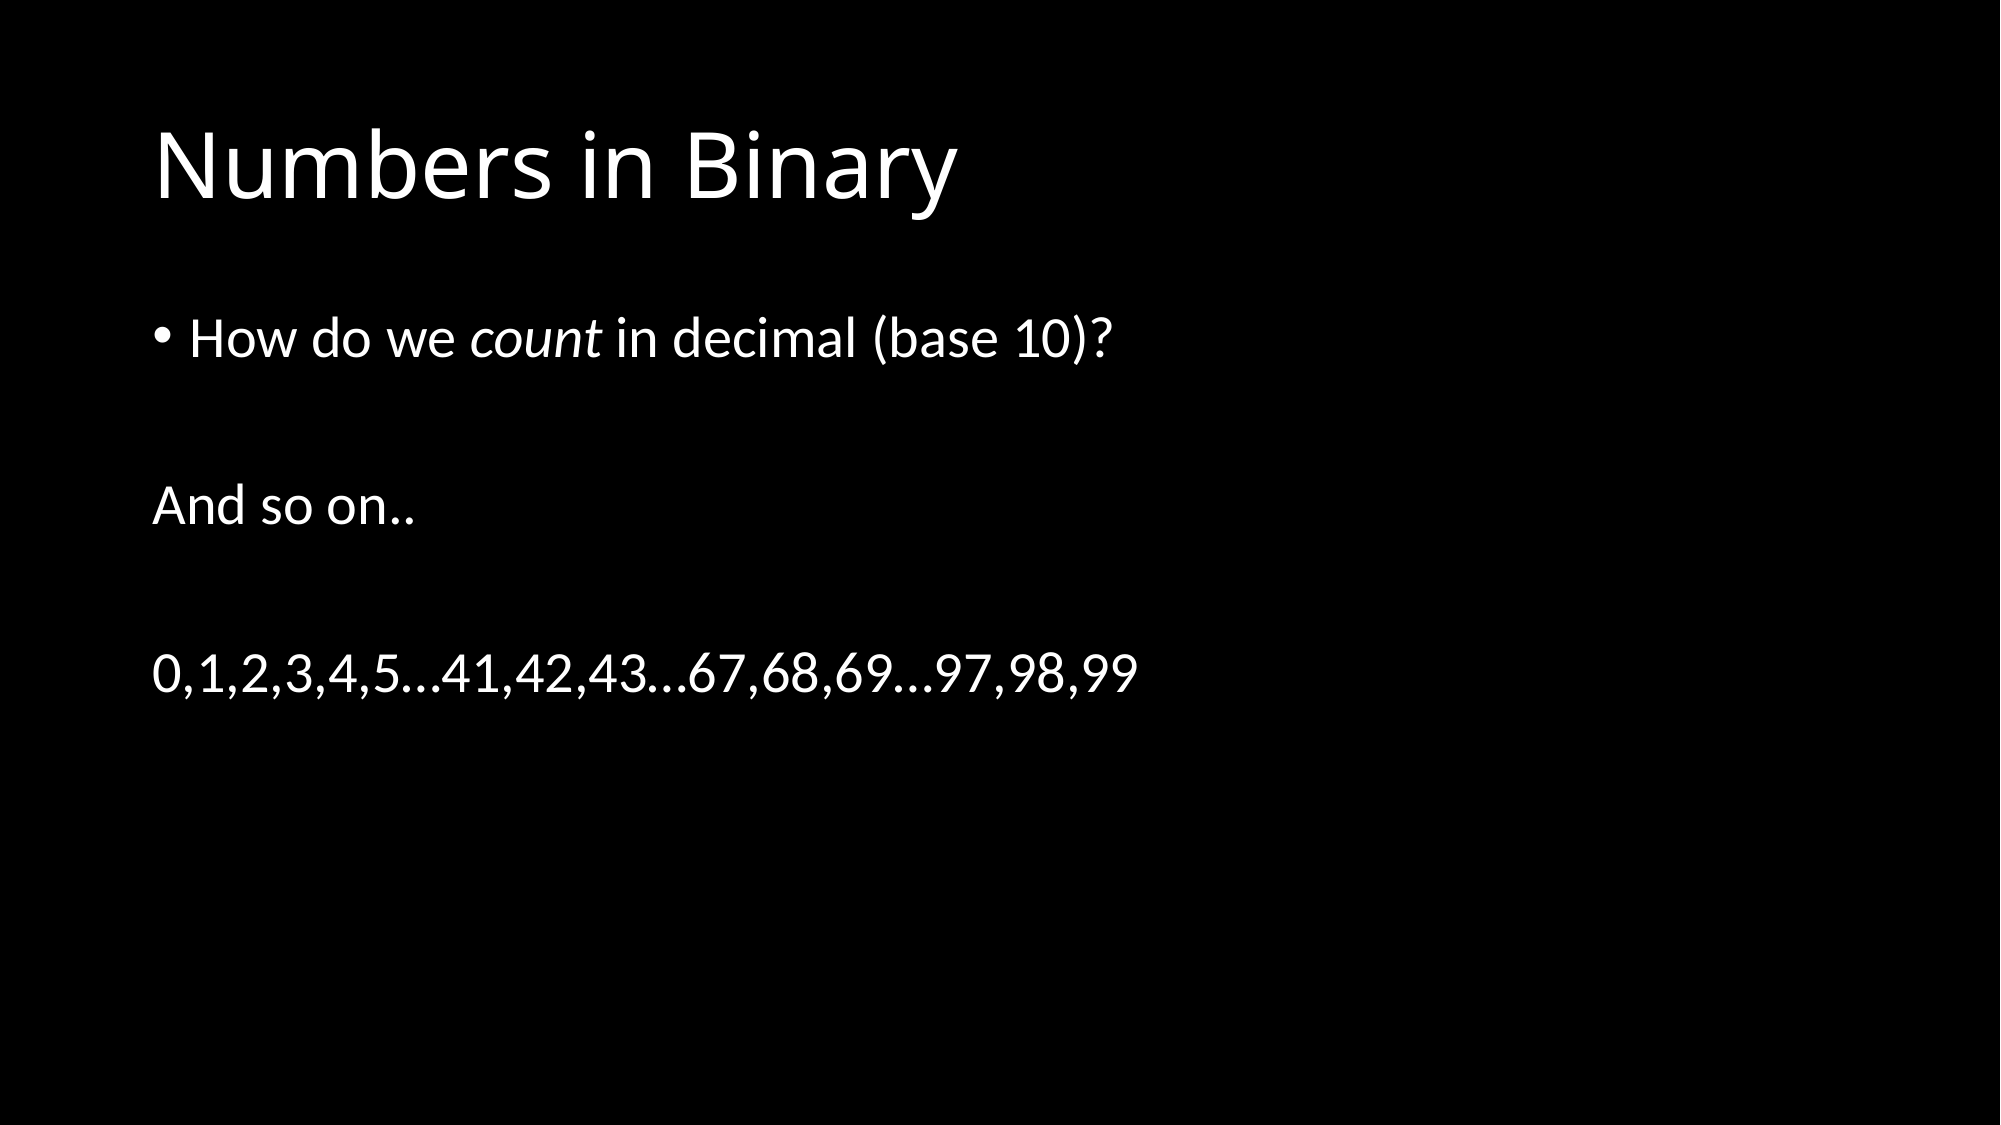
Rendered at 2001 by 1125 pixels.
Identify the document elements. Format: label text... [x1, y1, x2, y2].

list How do we count in decimal (base 10)? And so on.. 0,1,2,3,4,5…41,42,43…67,68,69…97,98,99 [137, 299, 1863, 1014]
title Numbers in Binary [137, 59, 1863, 278]
